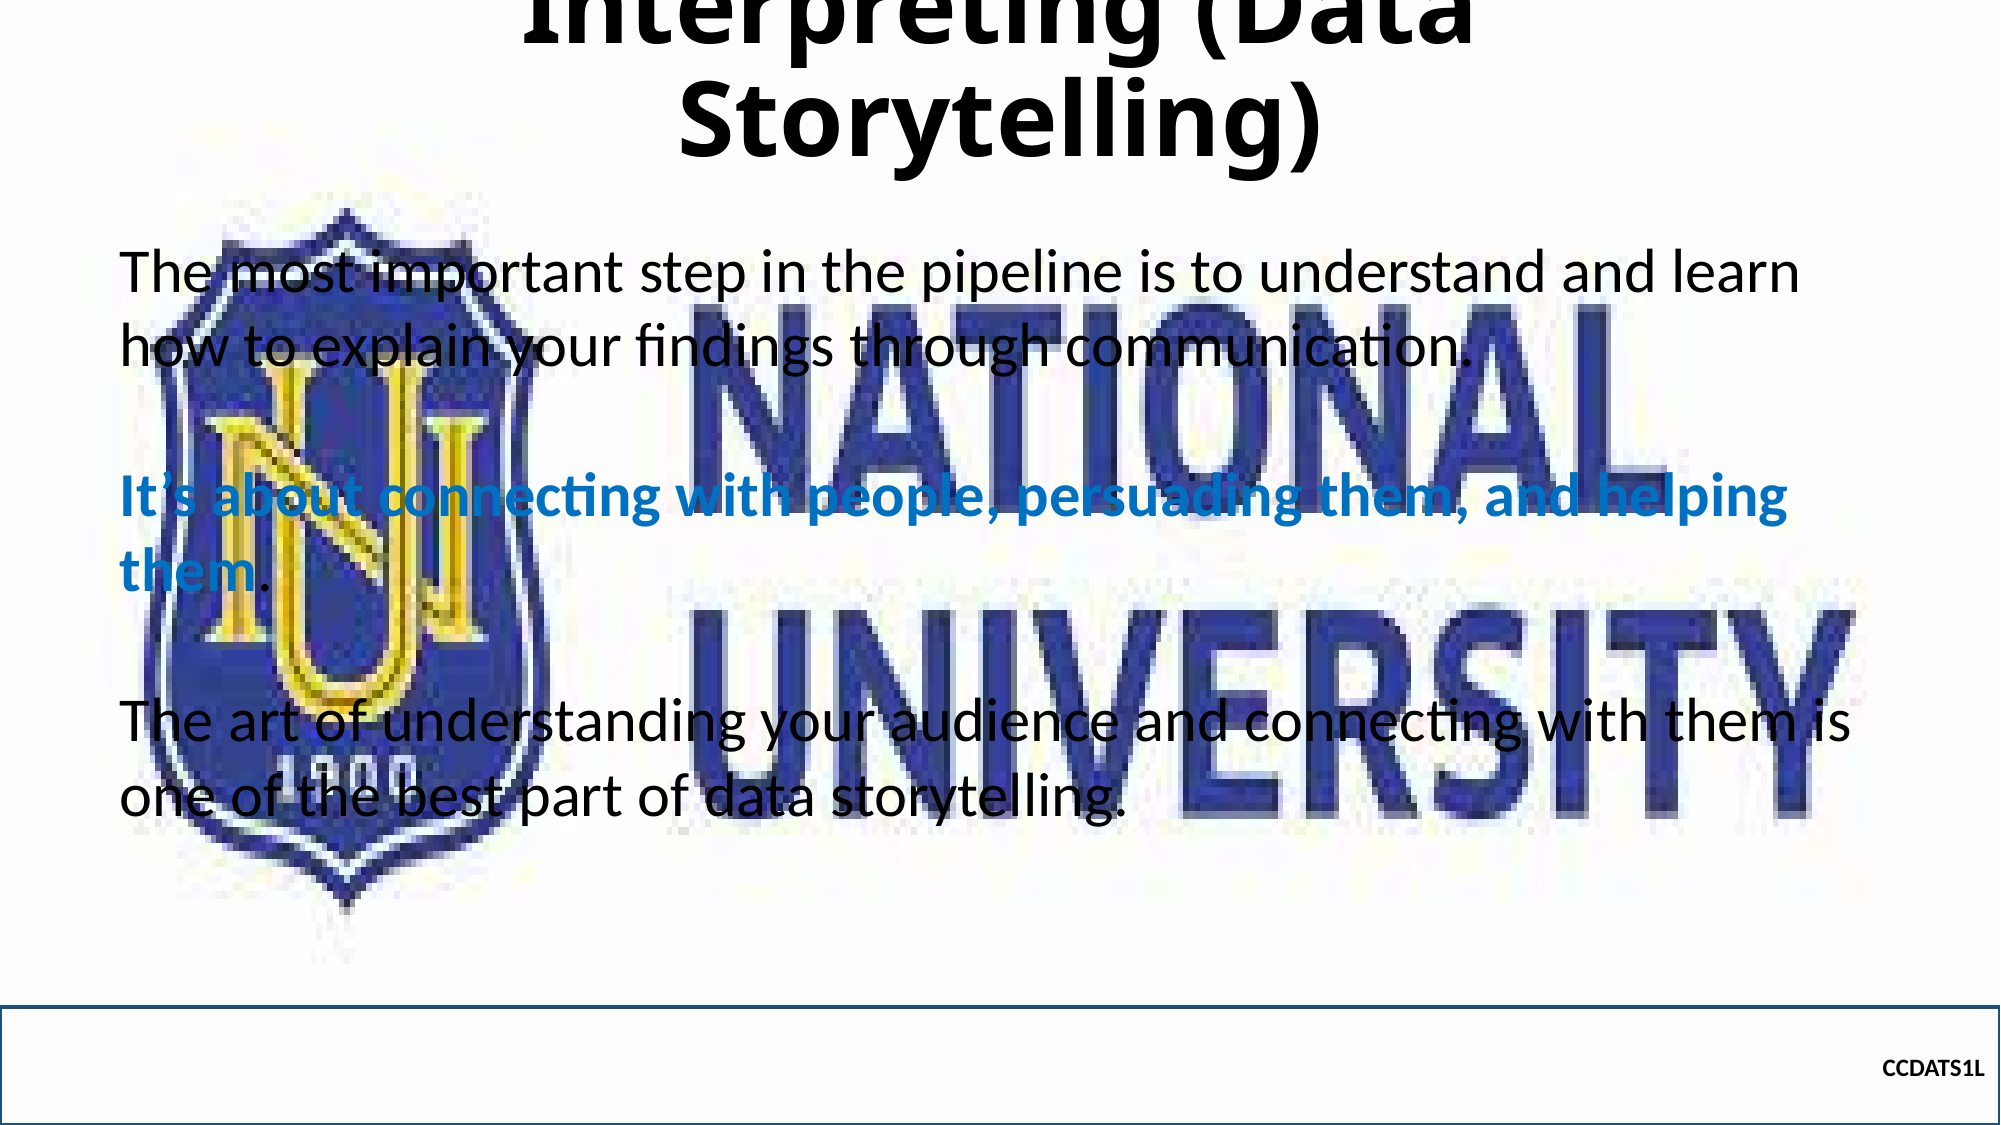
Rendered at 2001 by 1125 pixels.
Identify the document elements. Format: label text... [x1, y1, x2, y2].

text_box The most important step in the pipeline is to understand and learn how to explain your findings through communication. It’s about connecting with people, persuading them, and helping them. The art of understanding your audience and connecting with them is one of the best part of data storytelling. [104, 222, 1895, 837]
picture [0, 0, 2000, 1007]
text_box [249, 837, 1750, 953]
title Interpreting (Data Storytelling) [185, 68, 1815, 187]
footer CCDATS1L [0, 1007, 2000, 1125]
